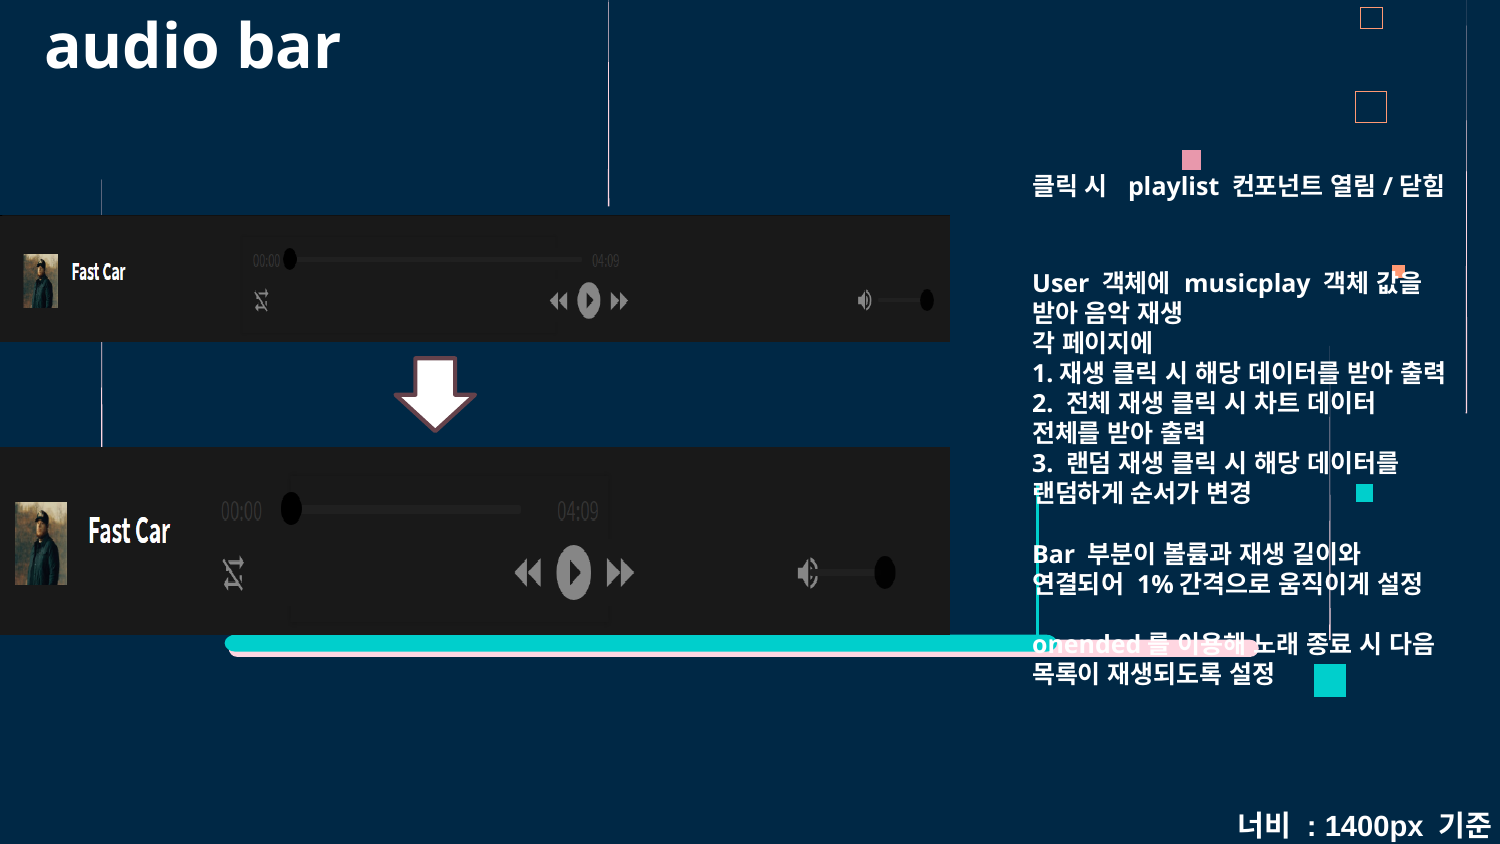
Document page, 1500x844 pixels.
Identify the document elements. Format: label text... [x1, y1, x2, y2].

text_box 너비 : 1400px 기준 [1222, 799, 1500, 844]
text_box Bar 부분이 볼륨과 재생 길이와 연결되어 1%간격으로 움직이게 설정 onended를 이용해 노래 종료 시 다음 목록이 재생되도록 설정 [1017, 617, 1466, 704]
text_box User 객체에 musicplay 객체 값을 받아 음악 재생 각 페이지에 1.재생 클릭 시 해당 데이터를 받아 출력 2. 전체 재생 클릭 시 차트 데이터 전체를 받아 출력 3. 랜덤 재생 클릭 시 해당 데이터를 랜덤하게 순서가 변경 [1017, 229, 1466, 523]
picture [0, 214, 951, 342]
text_box audio bar [29, 0, 366, 96]
text_box [229, 651, 1017, 657]
text_box 클릭 시 playlist 컨포넌트 열림/닫힘 [1017, 154, 1466, 216]
picture [0, 447, 951, 635]
text_box [393, 356, 477, 433]
text_box [224, 634, 1017, 652]
